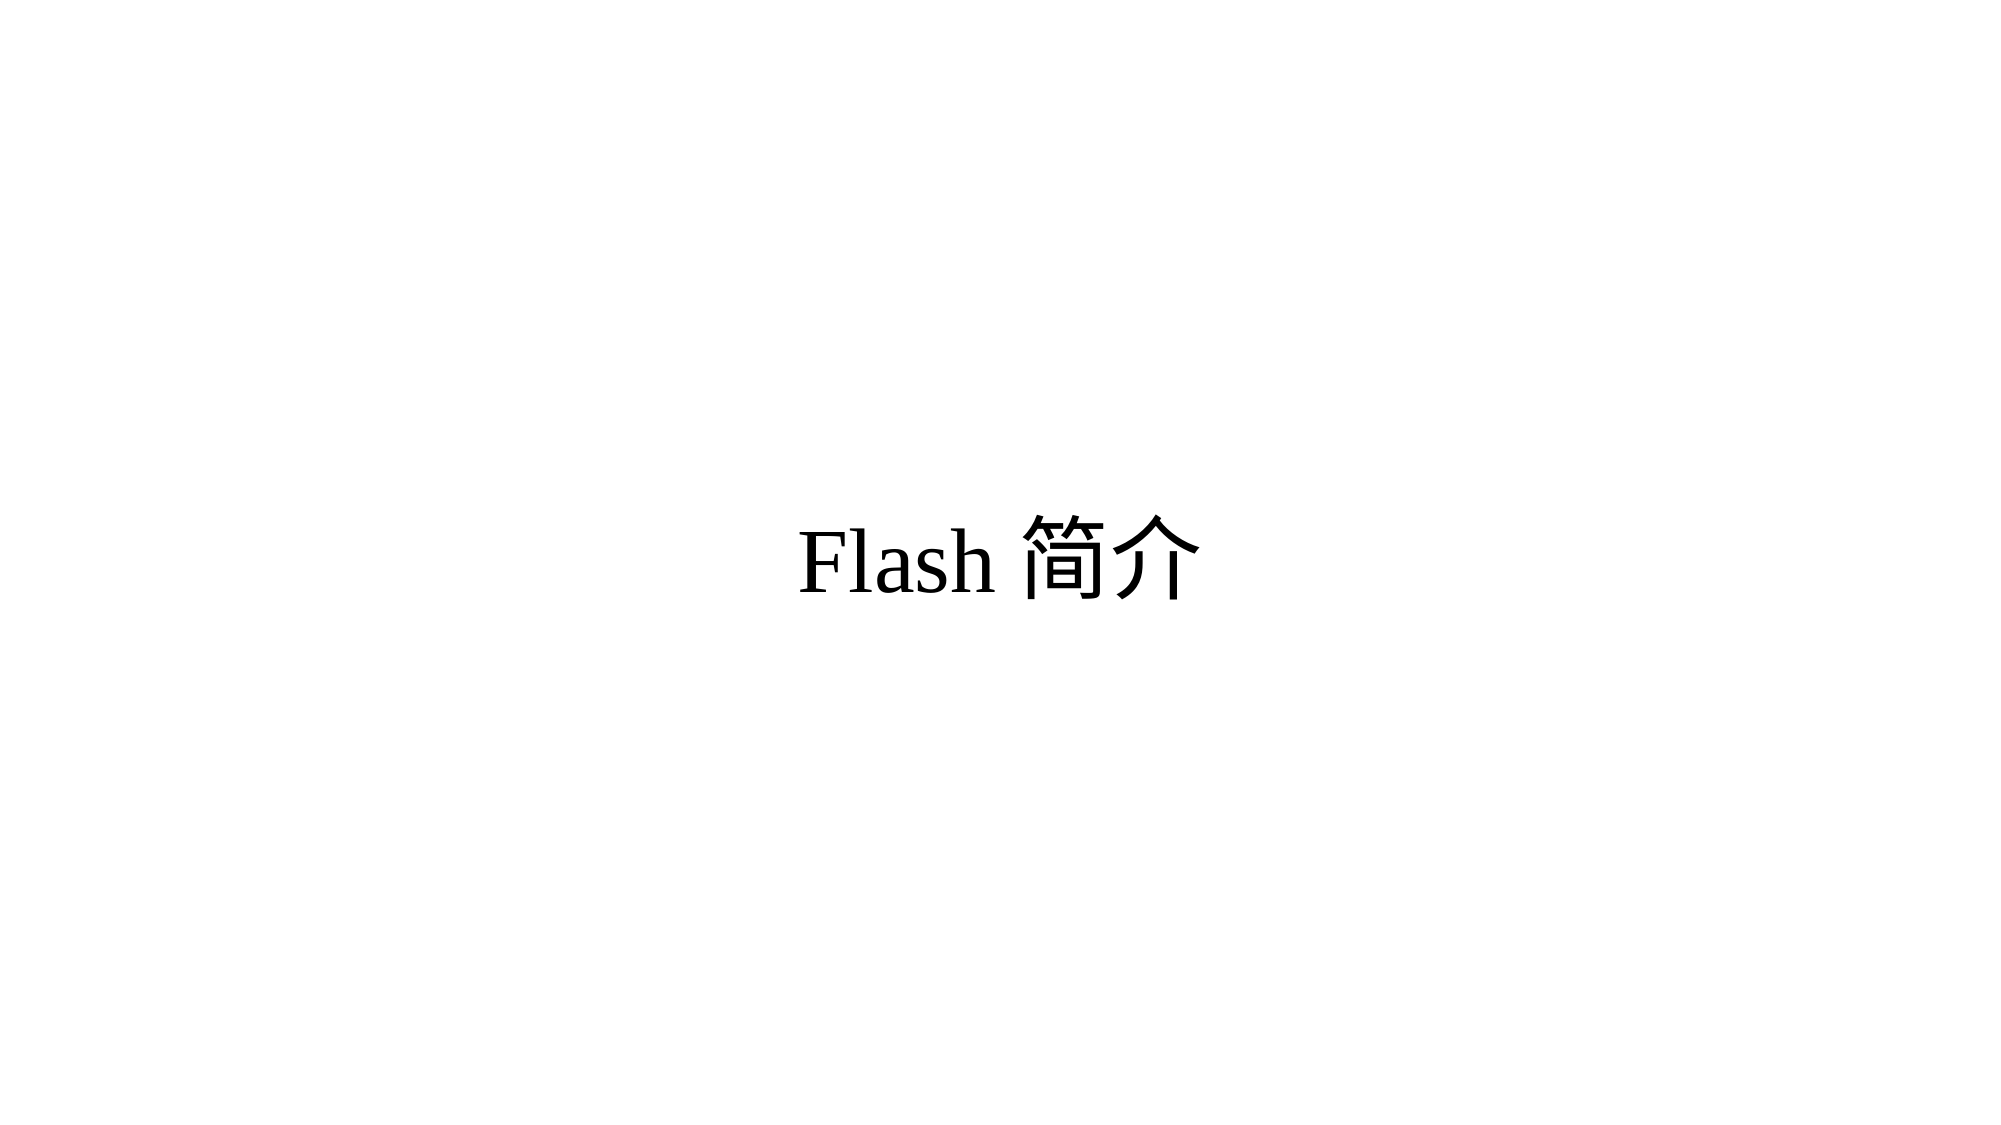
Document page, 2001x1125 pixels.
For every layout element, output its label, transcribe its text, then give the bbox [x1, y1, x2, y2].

title Flash简介 [137, 453, 1863, 672]
